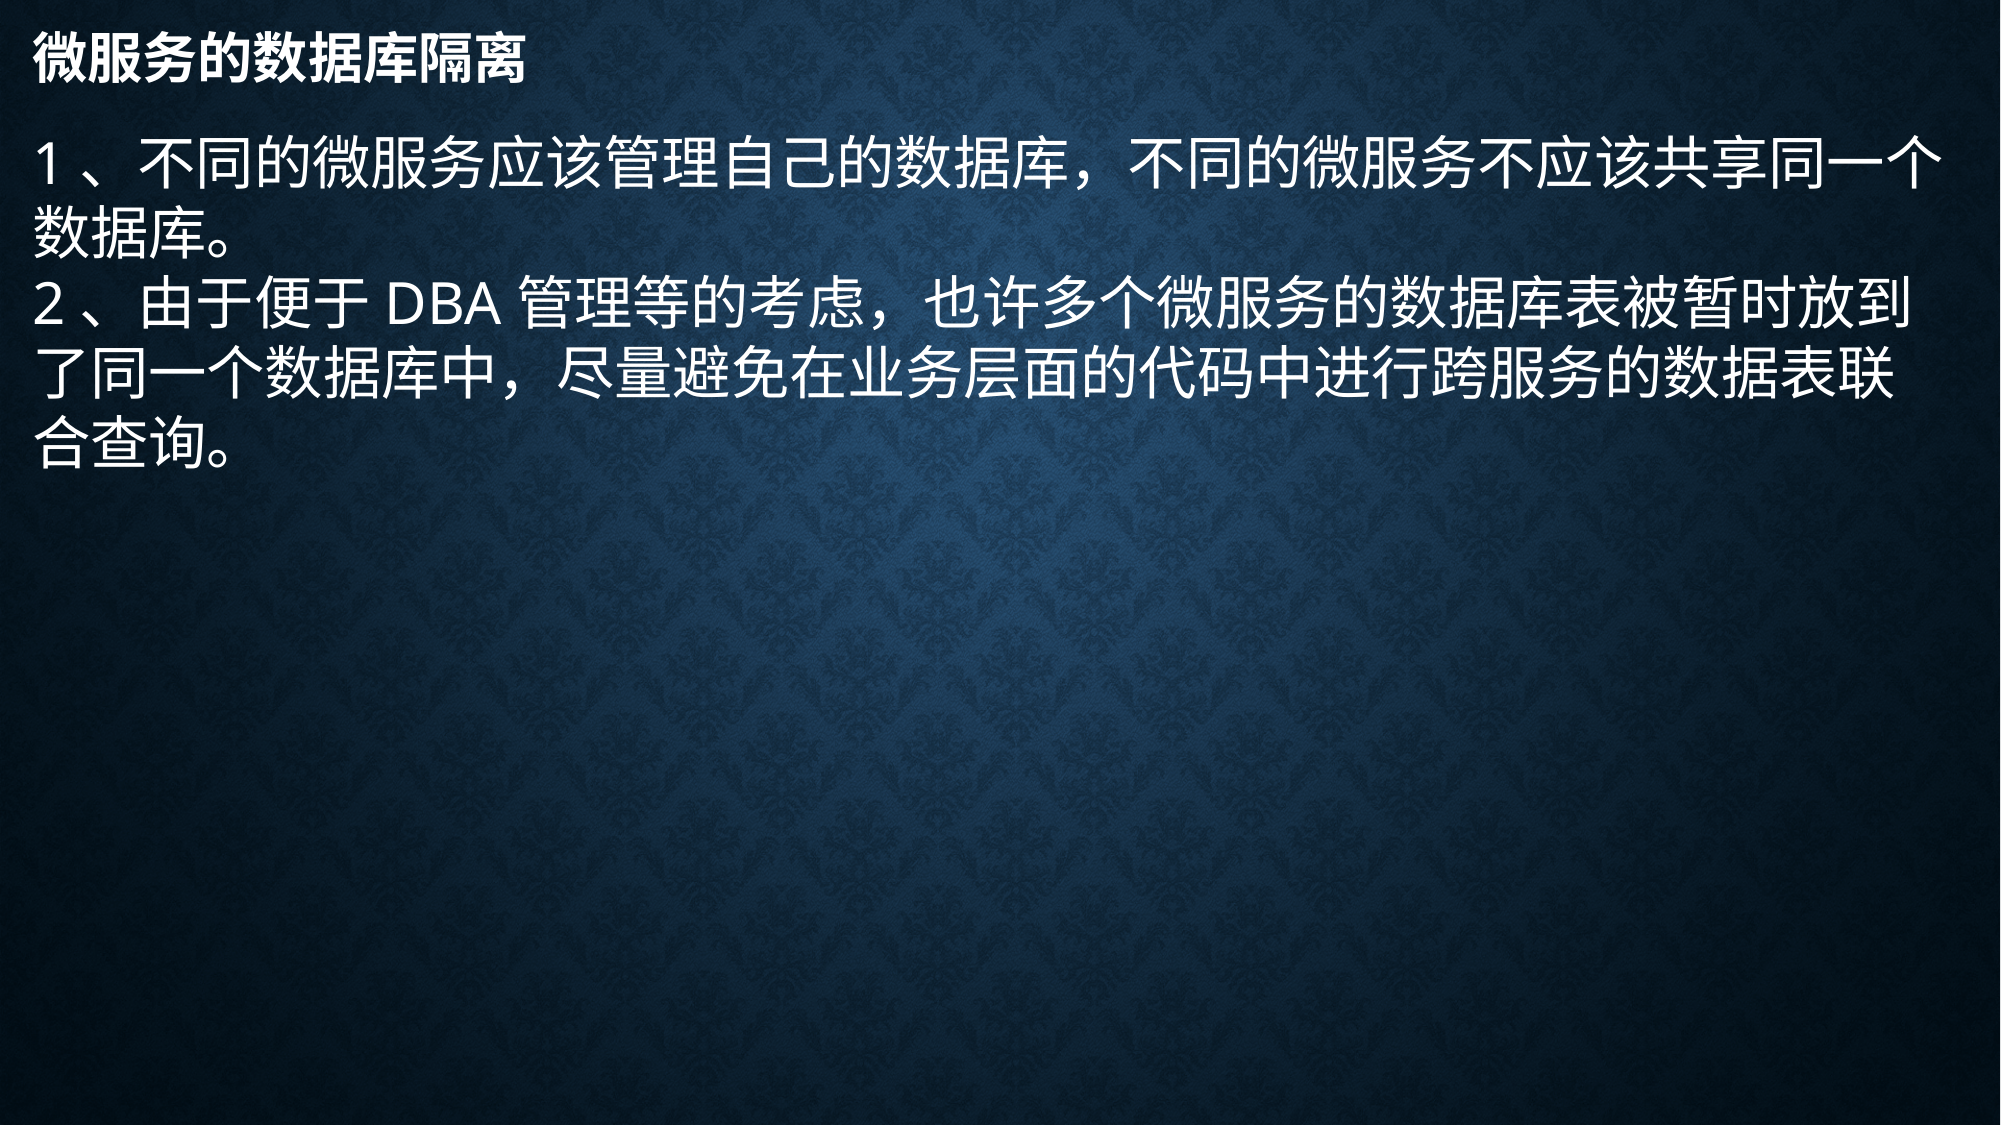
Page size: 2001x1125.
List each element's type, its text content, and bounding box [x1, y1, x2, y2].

list 1、不同的微服务应该管理自己的数据库，不同的微服务不应该共享同一个数据库。 2、由于便于DBA管理等的考虑，也许多个微服务的数据库表被暂时放到了同一个数据库中，尽量避免在业务层面的代码中进行跨服务的数据表联合查询。 [17, 118, 1969, 1102]
title 微服务的数据库隔离 [17, 23, 1068, 99]
